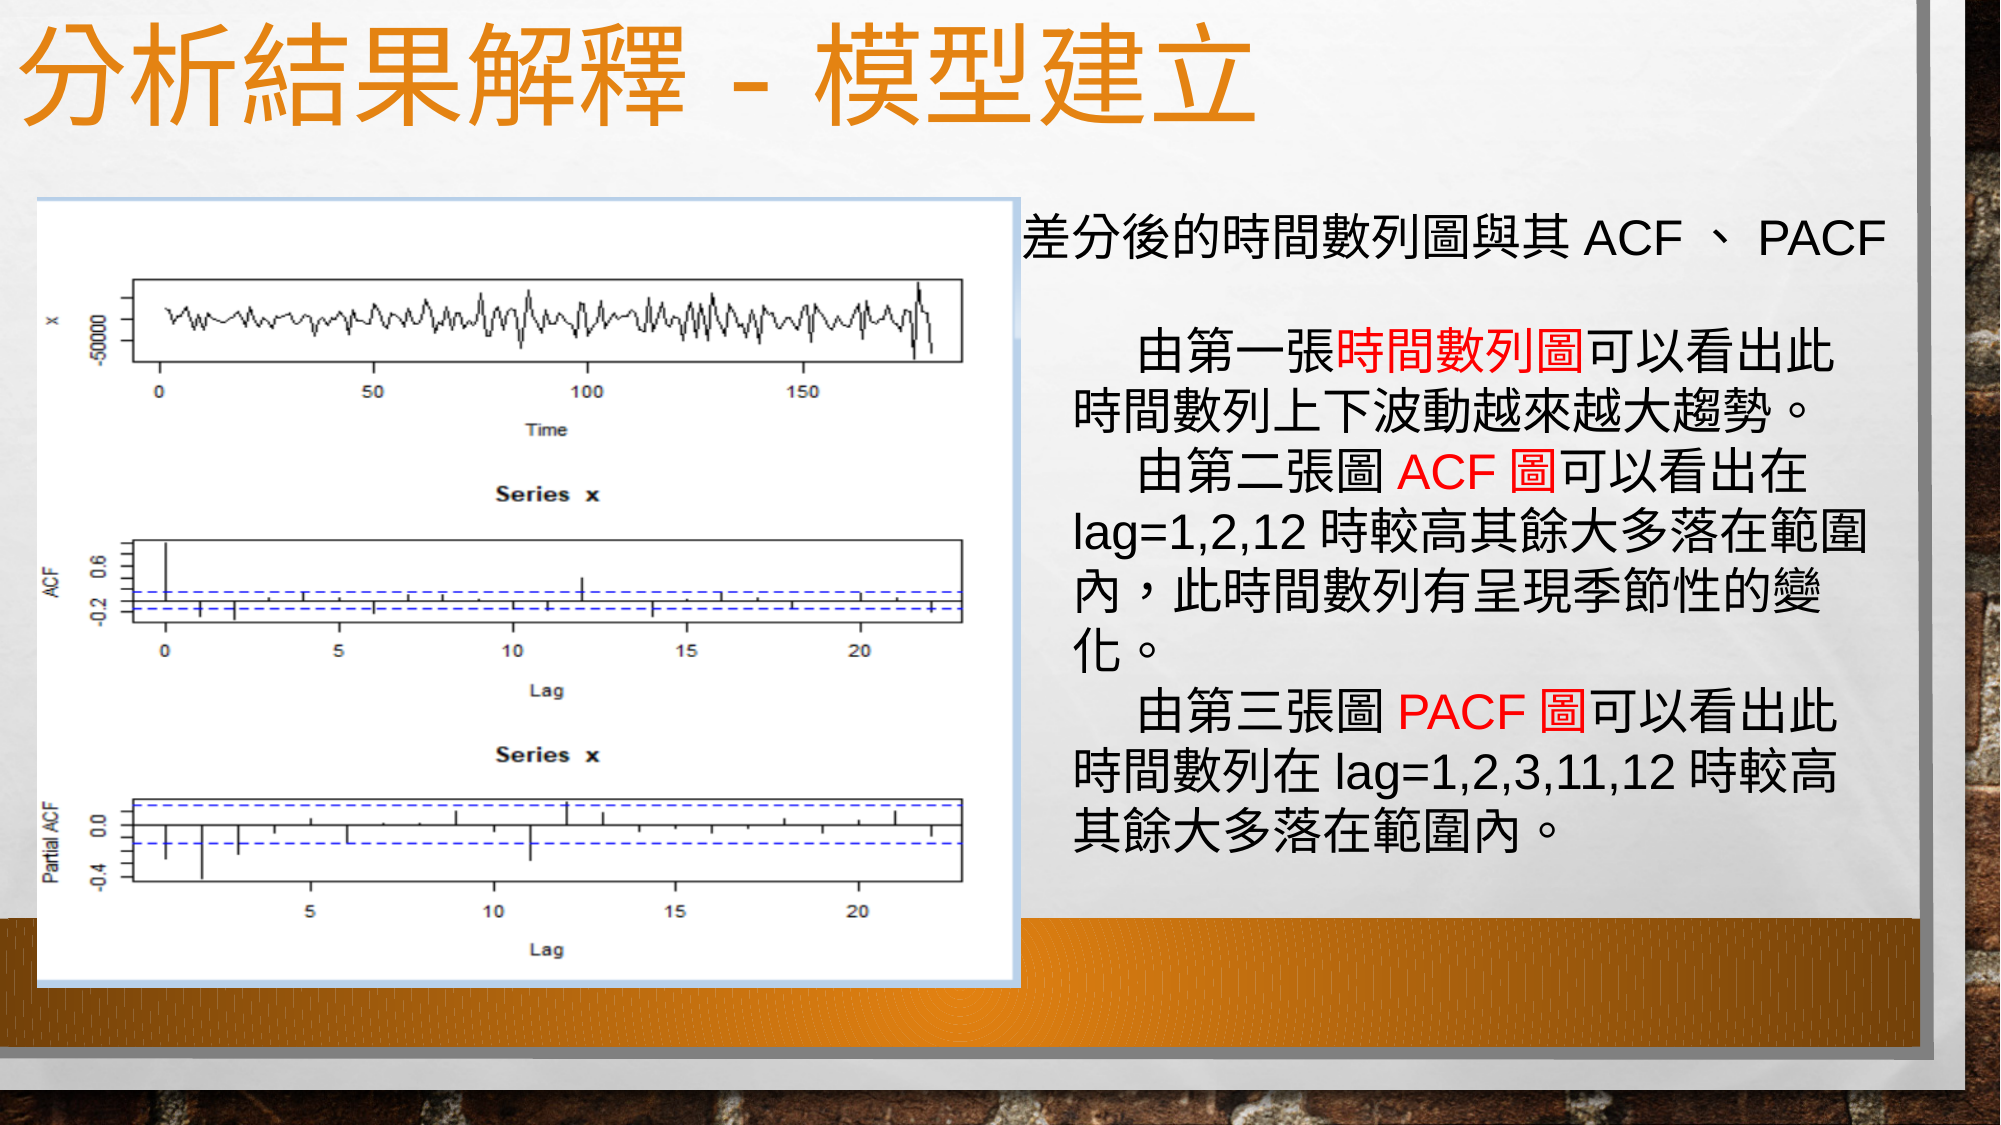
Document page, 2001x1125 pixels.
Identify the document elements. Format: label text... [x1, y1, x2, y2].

title 分析結果解釋-模型建立 [0, 0, 1706, 176]
picture [37, 197, 1021, 988]
picture [0, 0, 2000, 1125]
text_box 差分後的時間數列圖與其ACF、PACF [1021, 197, 1902, 273]
text_box 由第一張時間數列圖可以看出此時間數列上下波動越來越大趨勢。 由第二張圖ACF圖可以看出在lag=1,2,12時較高其餘大多落在範圍內，此時間數列有呈現季節性的變化。 由第三張圖PACF圖可以看出此時間數列在lag=1,2,3,11,12時較高其餘大多落在範圍內。 [1021, 312, 1885, 868]
